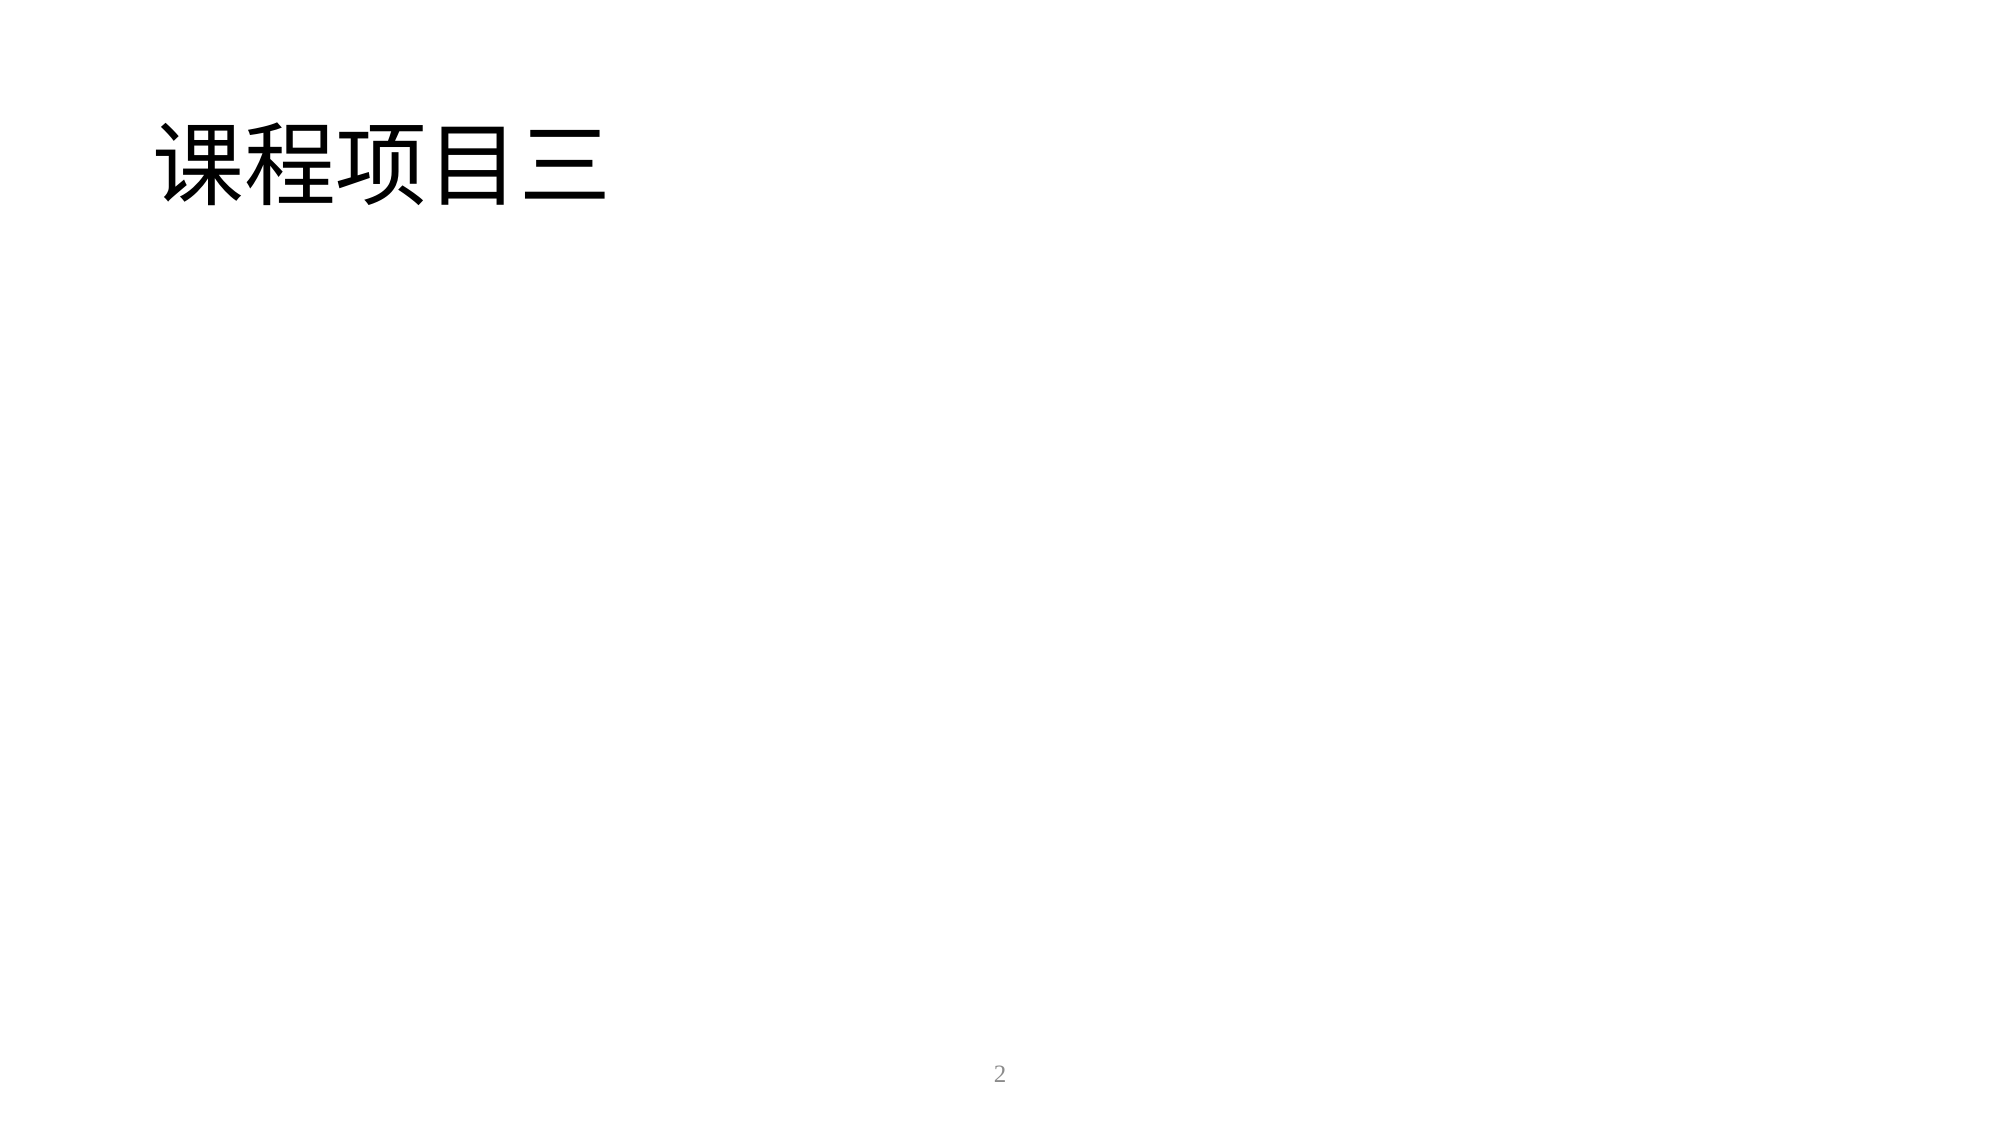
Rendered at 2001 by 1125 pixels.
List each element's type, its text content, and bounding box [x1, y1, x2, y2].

slide_number 2 [938, 1042, 1062, 1103]
title 课程项目三 [137, 59, 1863, 278]
